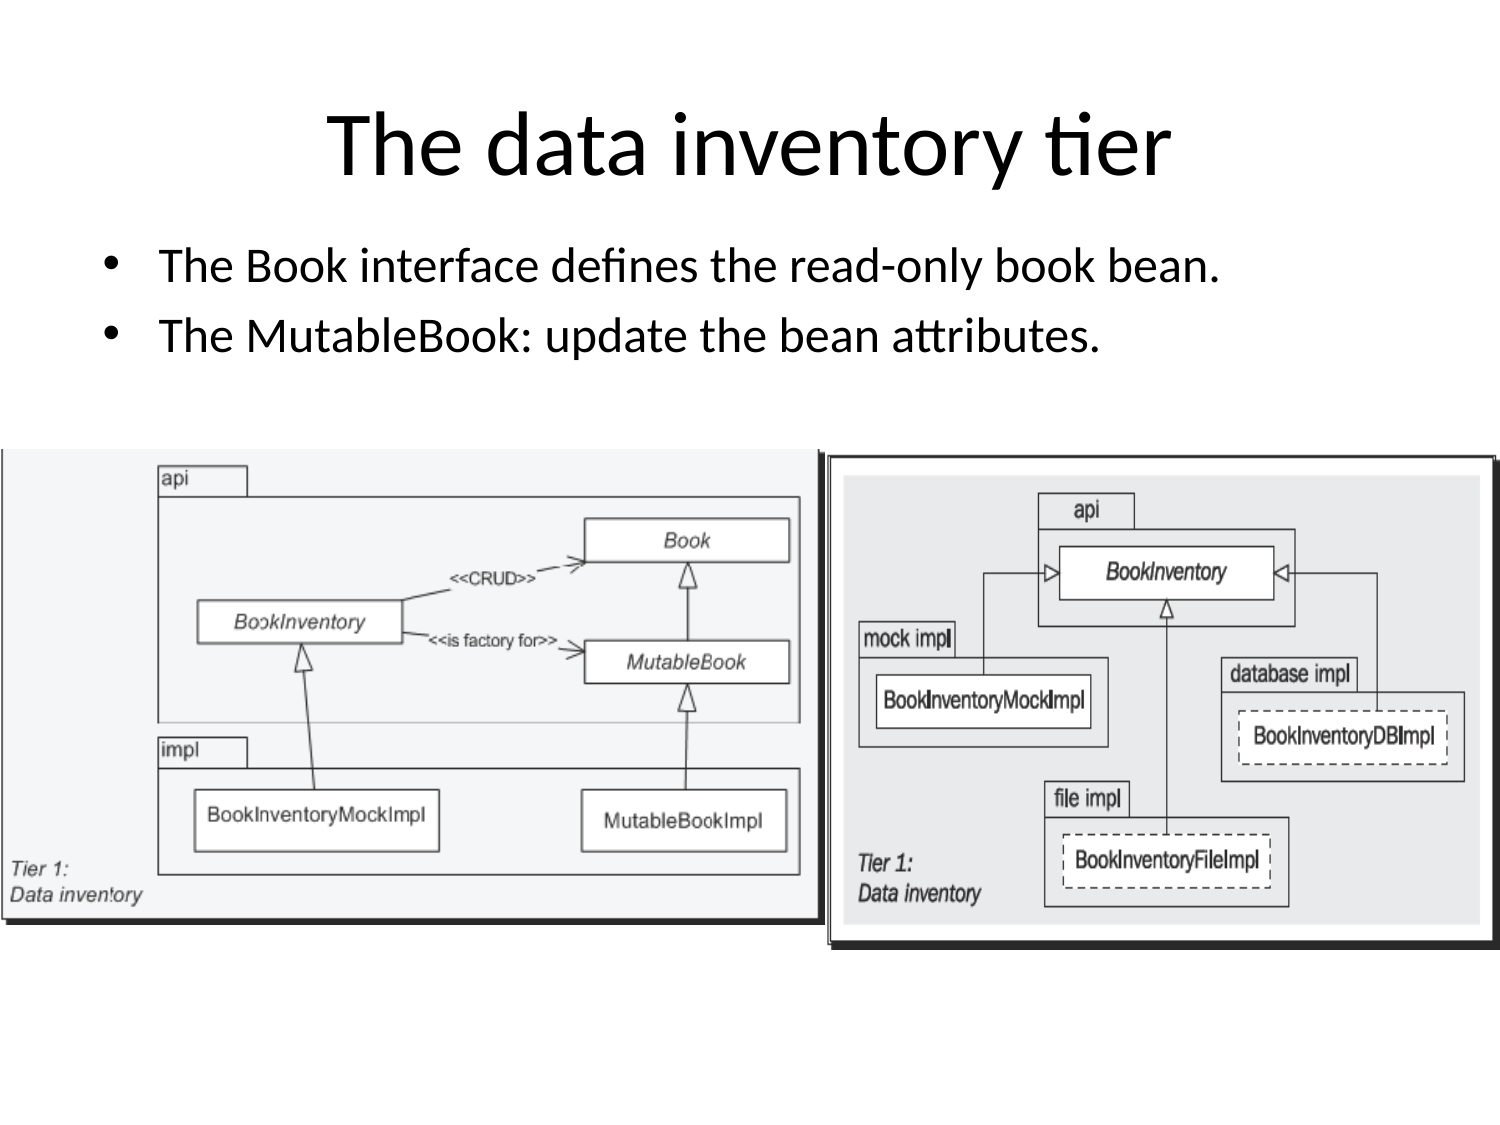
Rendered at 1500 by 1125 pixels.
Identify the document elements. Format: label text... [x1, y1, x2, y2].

picture [0, 449, 1500, 951]
list The Book interface defines the read-only book bean. The MutableBook: update the bean attributes. [87, 934, 1438, 968]
title The data inventory tier [75, 45, 1425, 233]
list The Book interface defines the read-only book bean. The MutableBook: update the bean attributes. [87, 224, 1438, 448]
